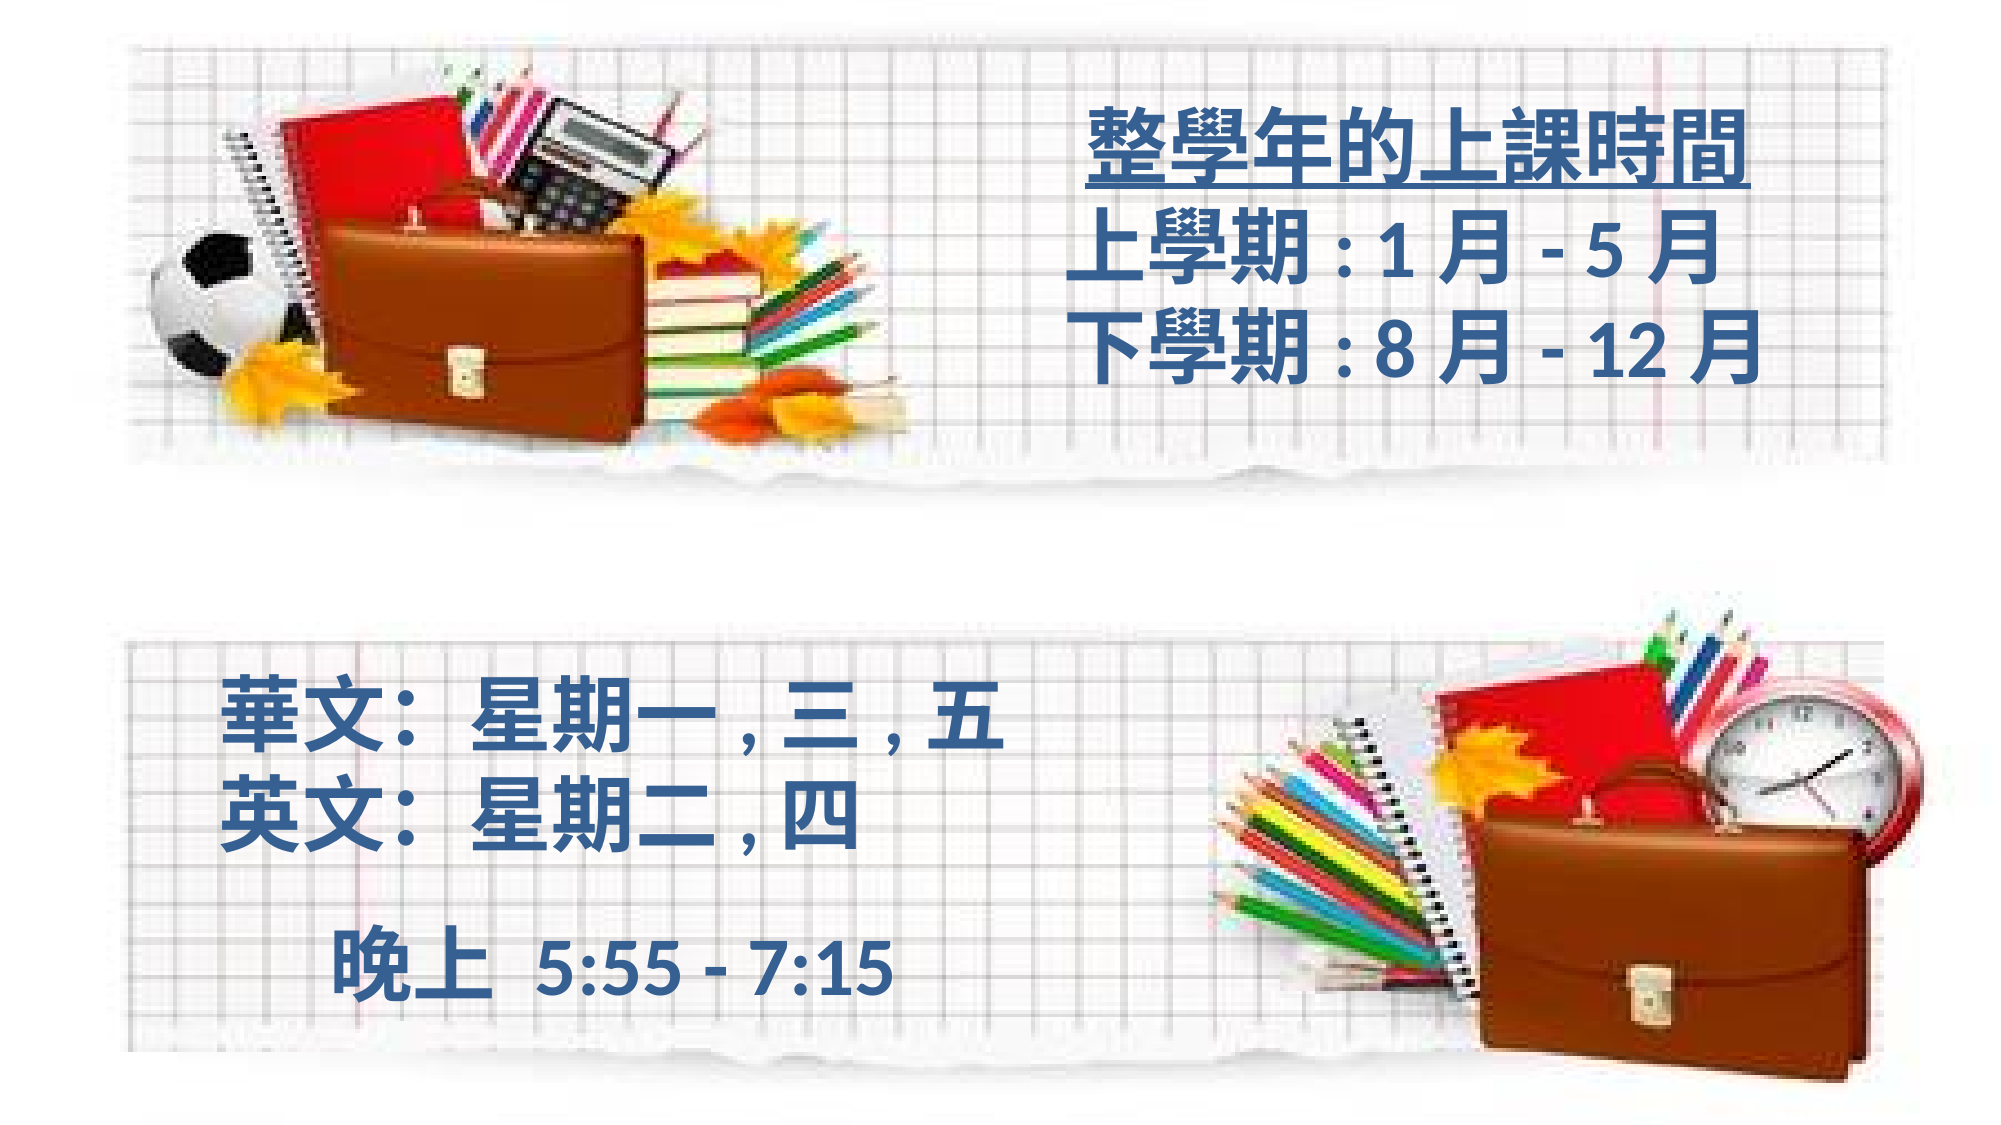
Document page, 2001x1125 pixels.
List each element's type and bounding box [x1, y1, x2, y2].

text_box [0, 561, 2000, 1125]
text_box [0, 0, 2000, 559]
